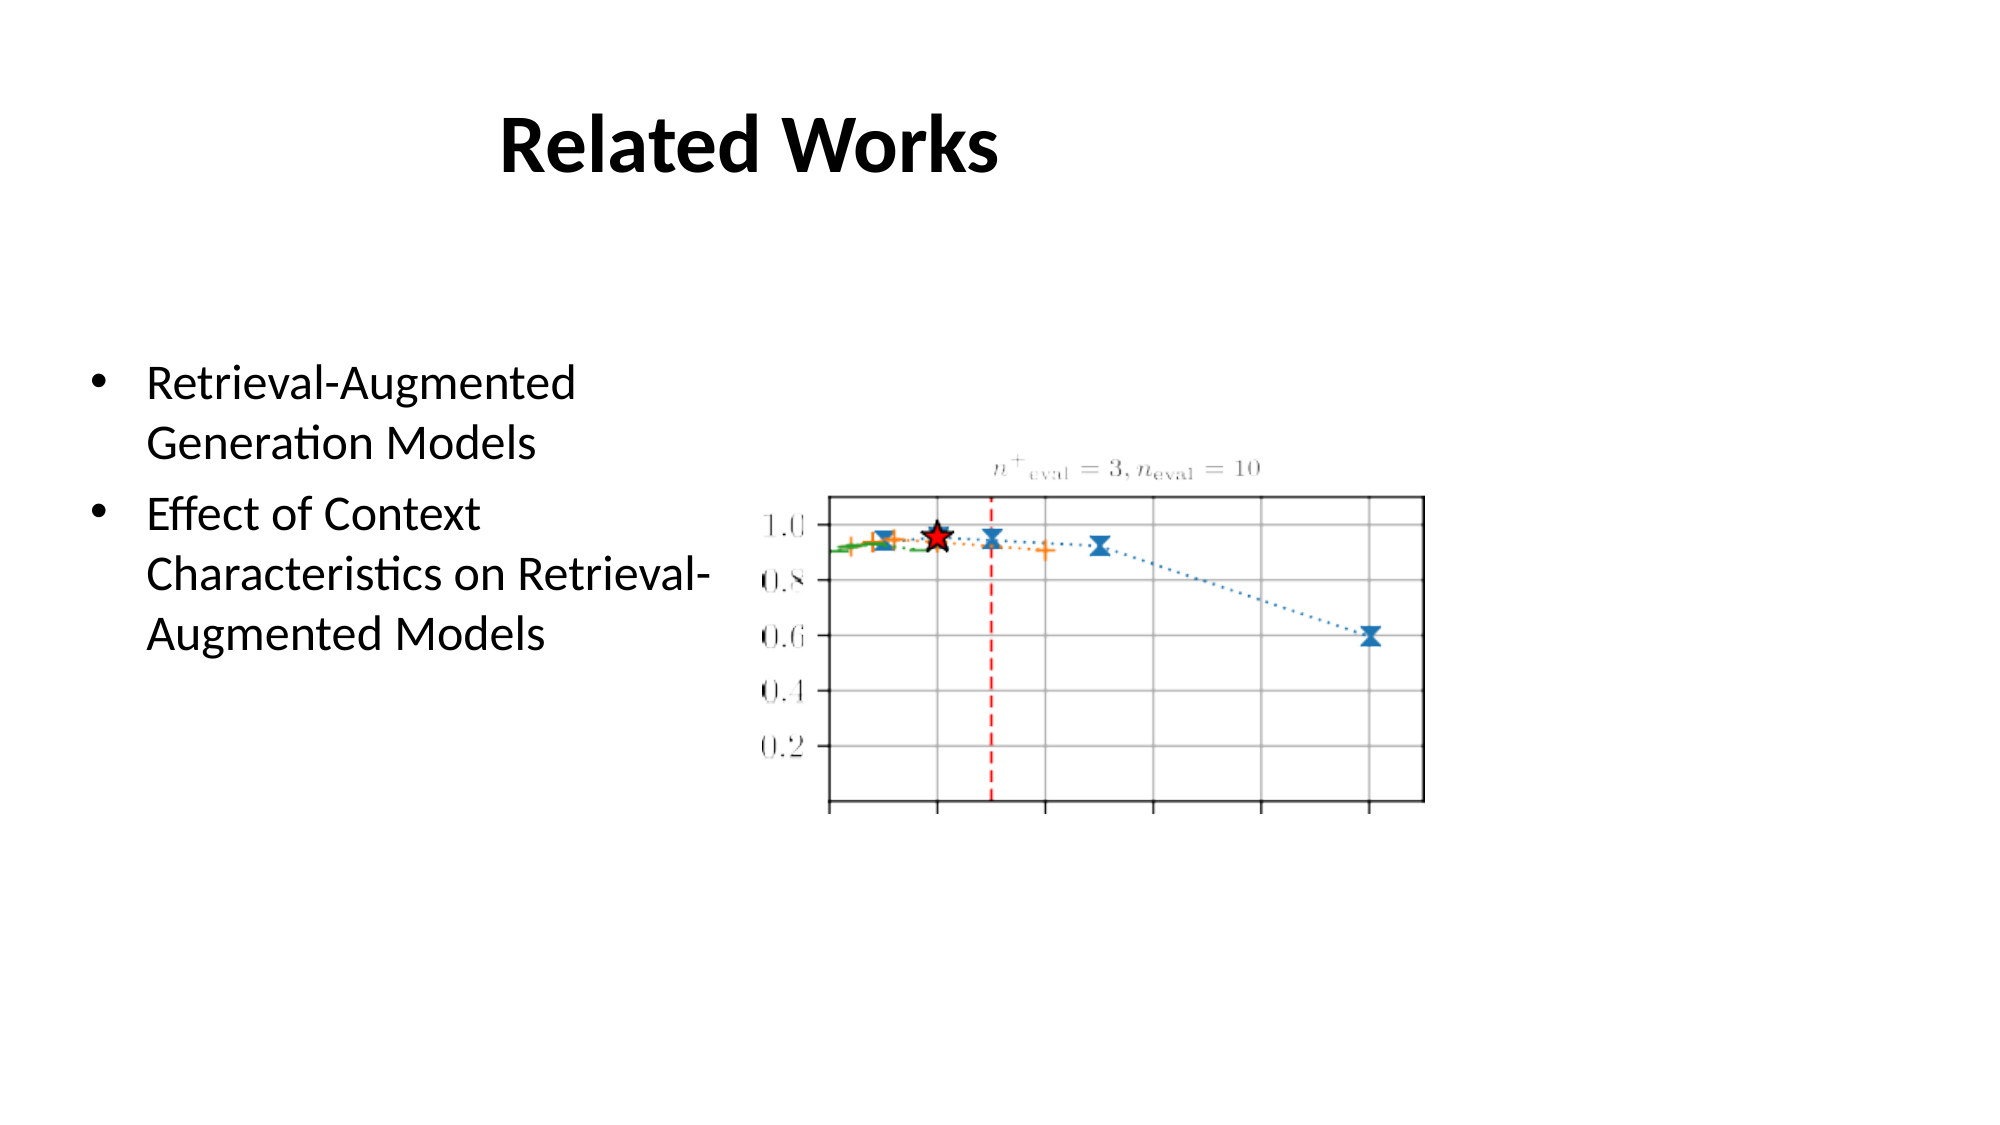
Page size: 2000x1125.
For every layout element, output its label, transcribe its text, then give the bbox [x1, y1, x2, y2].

title Related Works [75, 45, 1425, 233]
picture [762, 453, 1426, 814]
list Retrieval-Augmented Generation Models Effect of Context Characteristics on Retrieval-Augmented Models [75, 262, 738, 1005]
